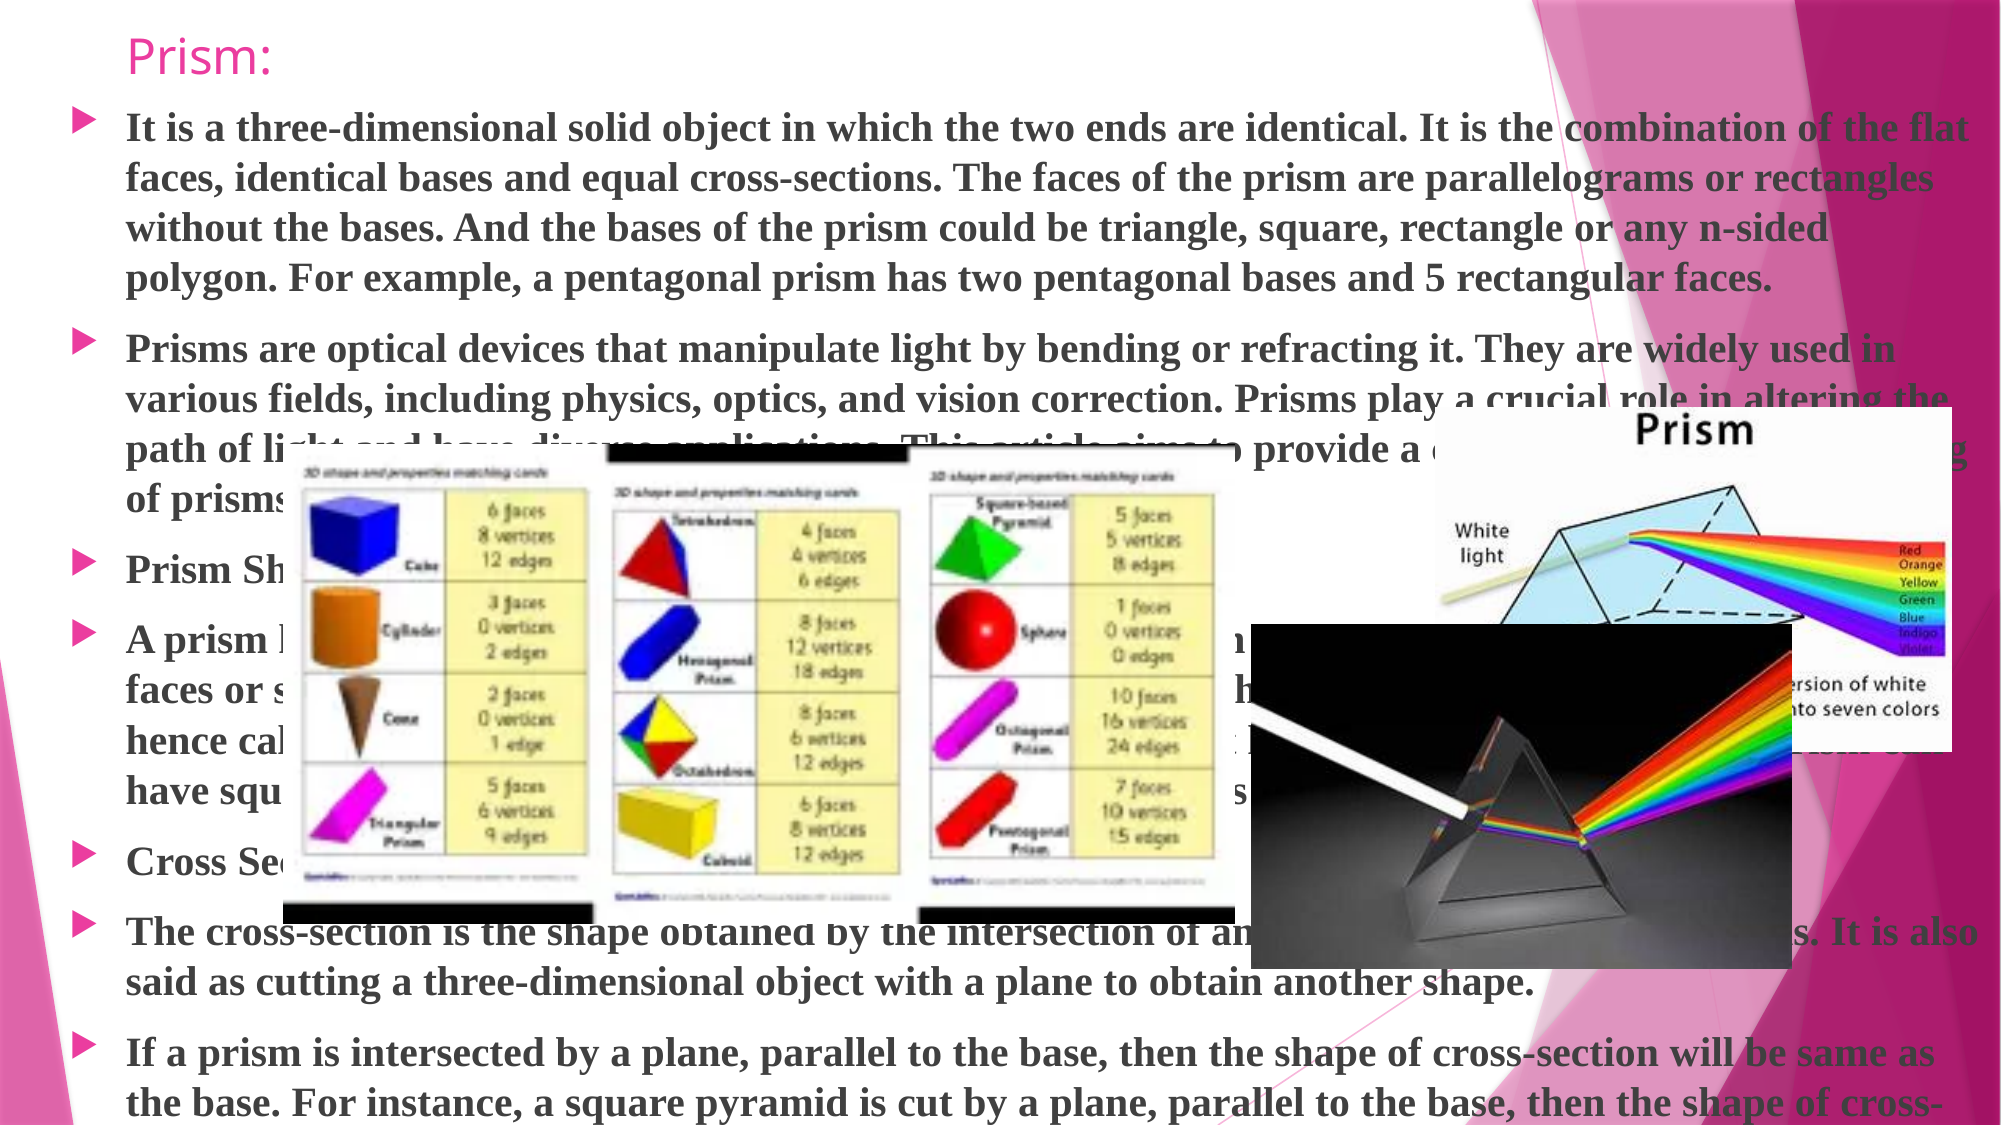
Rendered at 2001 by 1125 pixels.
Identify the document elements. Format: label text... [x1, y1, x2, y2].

picture [282, 443, 1235, 924]
list It is a three-dimensional solid object in which the two ends are identical. It is the combination of the flat faces, identical bases and equal cross-sections. The faces of the prism are parallelograms or rectangles without the bases. And the bases of the prism could be triangle, square, rectangle or any n-sided polygon. For example, a pentagonal prism has two pentagonal bases and 5 rectangular faces. Prisms are optical devices that manipulate light by bending or refracting it. They are widely used in various fields, including physics, optics, and vision correction. Prisms play a crucial role in altering the path of light and have diverse applications. This article aims to provide a comprehensive understanding of prisms, including their types, uses, and applications. Prism Shape A prism has a solid shape consisting of two identical ends (such as triangle, square, rectangle, etc.), flat faces or surfaces and uniform cross-section across its length. The cross-section looks like a triangle hence called triangular prism. The shape of the prism does not have any curve. Therefore, a prism can have square, rectangular, pentagonal and other polygon shapes but not the circular shape. Cross Section of Prism The cross-section is the shape obtained by the intersection of an object by a plane along its axis. It is also said as cutting a three-dimensional object with a plane to obtain another shape. If a prism is intersected by a plane, parallel to the base, then the shape of cross-section will be same as the base. For instance, a square pyramid is cut by a plane, parallel to the base, then the shape of cross-section of pyramid will also be a square. [54, 92, 2000, 1125]
title Prism: [111, 17, 1522, 92]
picture [1250, 407, 1952, 969]
